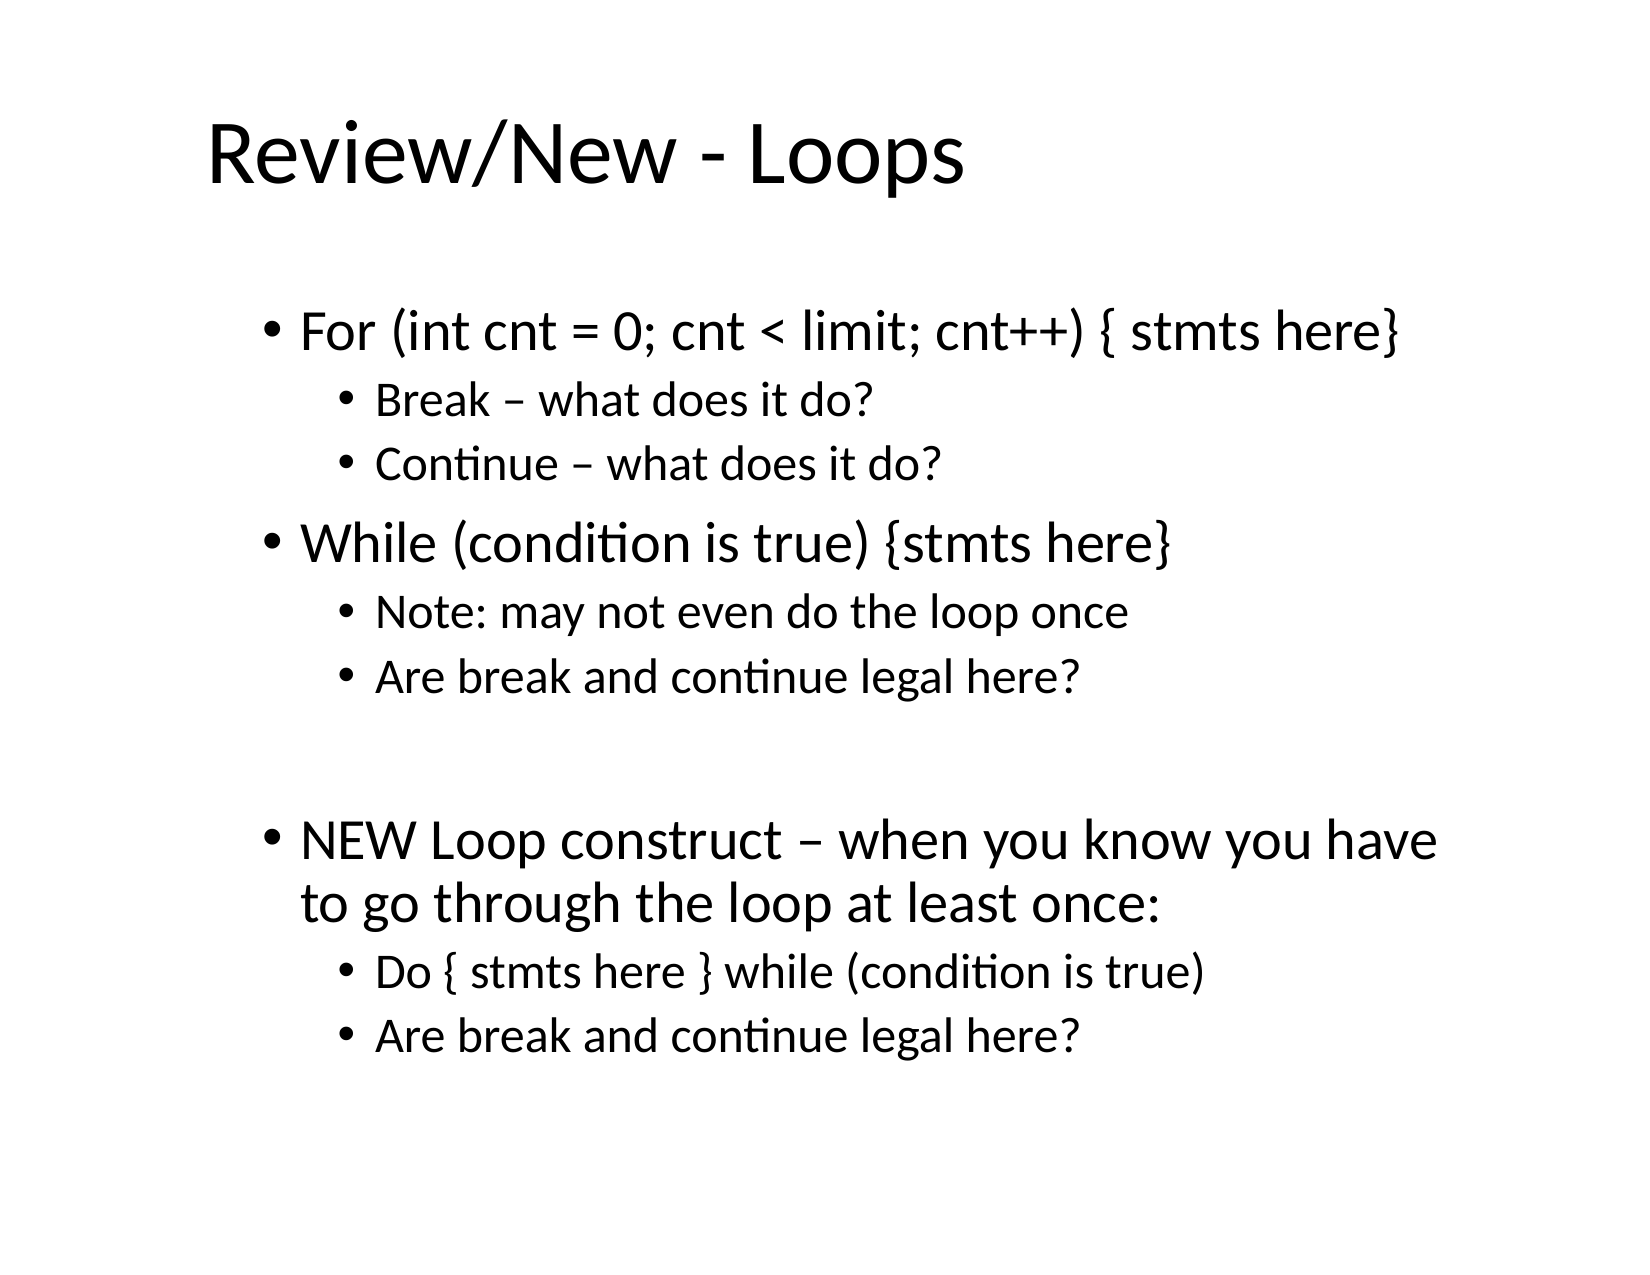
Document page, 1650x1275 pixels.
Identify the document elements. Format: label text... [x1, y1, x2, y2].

title Review/New - Loops [206, 104, 1444, 223]
list For (int cnt = 0; cnt < limit; cnt++) { stmts here} Break – what does it do? Continue – what does it do? While (condition is true) {stmts here} Note: may not even do the loop once Are break and continue legal here? NEW Loop construct – when you know you have to go through the loop at least once: Do { stmts here } while (condition is true) Are break and continue legal here? [262, 299, 1500, 744]
